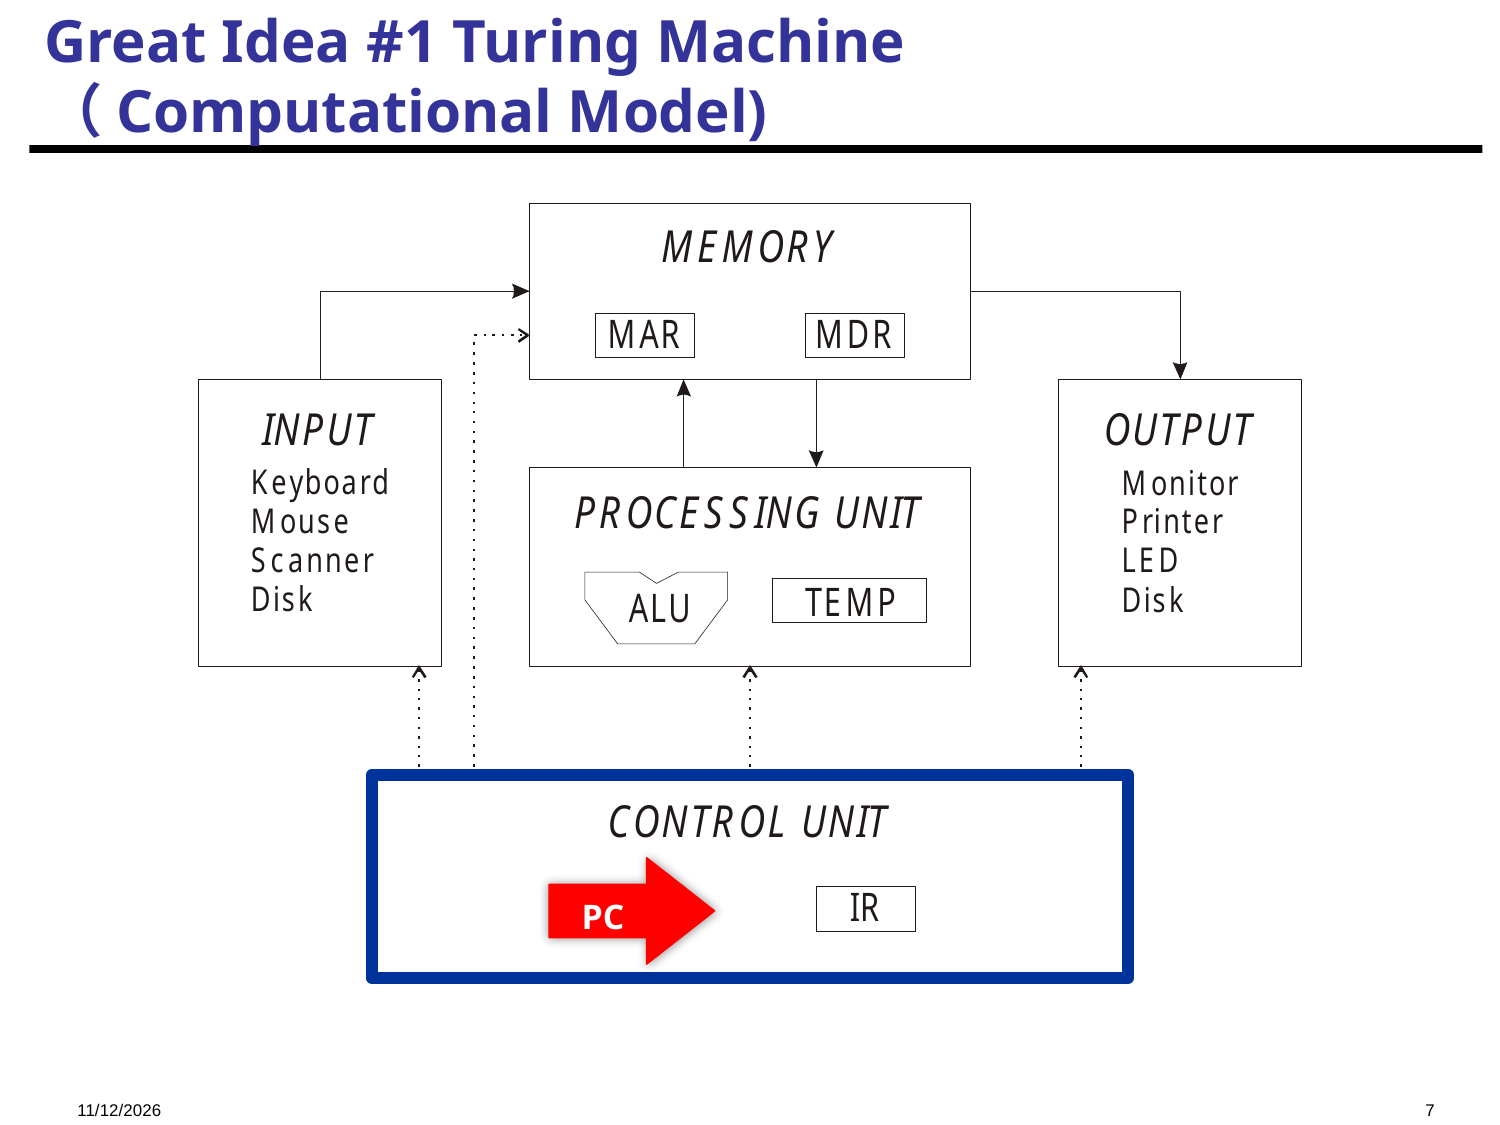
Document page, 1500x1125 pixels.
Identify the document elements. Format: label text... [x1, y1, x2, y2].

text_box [195, 199, 1305, 979]
title Great Idea #1 Turing Machine （Computational Model) [29, 11, 1480, 138]
slide_number 7 [999, 1072, 1451, 1113]
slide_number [62, 1072, 438, 1113]
